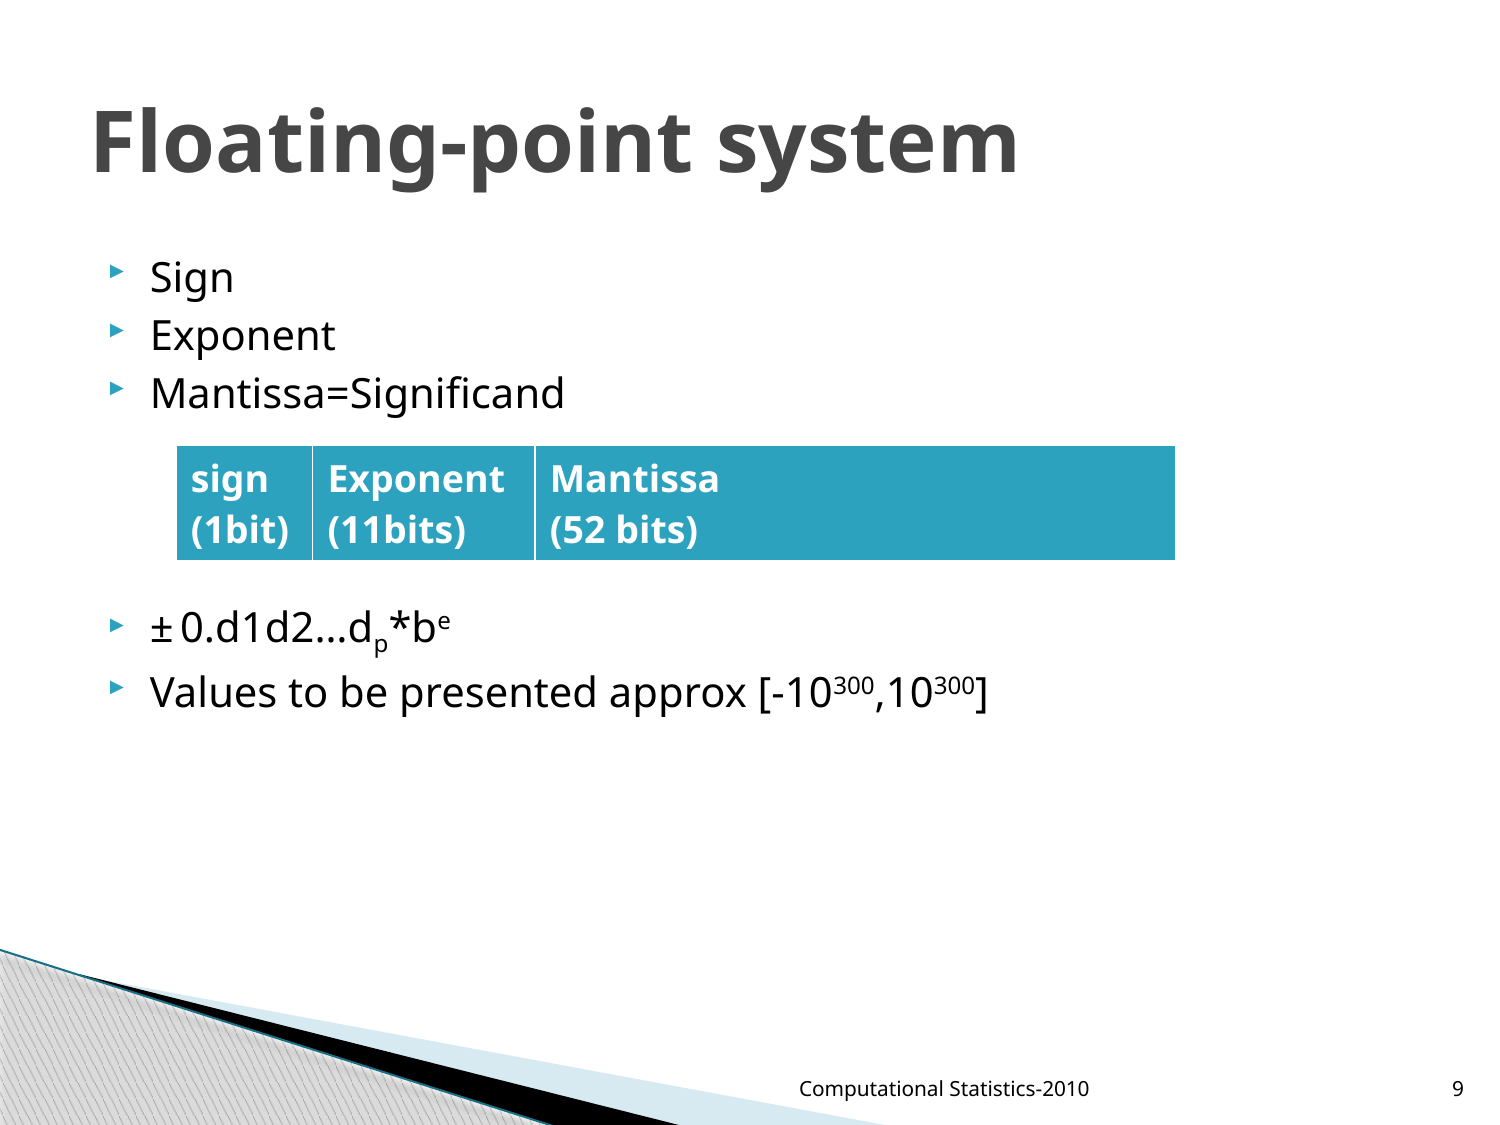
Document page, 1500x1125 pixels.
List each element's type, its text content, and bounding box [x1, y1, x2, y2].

table_header Exponent (11bits) [313, 446, 534, 560]
title Floating-point system [75, 45, 1425, 233]
table_header sign (1bit) [177, 446, 312, 560]
table_header Mantissa (52 bits) [536, 446, 1175, 560]
footer Computational Statistics-2010 [718, 1051, 1105, 1112]
list Sign Exponent Mantissa=Significand ± 0.d1d2…dp*be Values to be presented approx [-10300,10300] [75, 243, 1425, 986]
slide_number 9 [1418, 1051, 1479, 1112]
